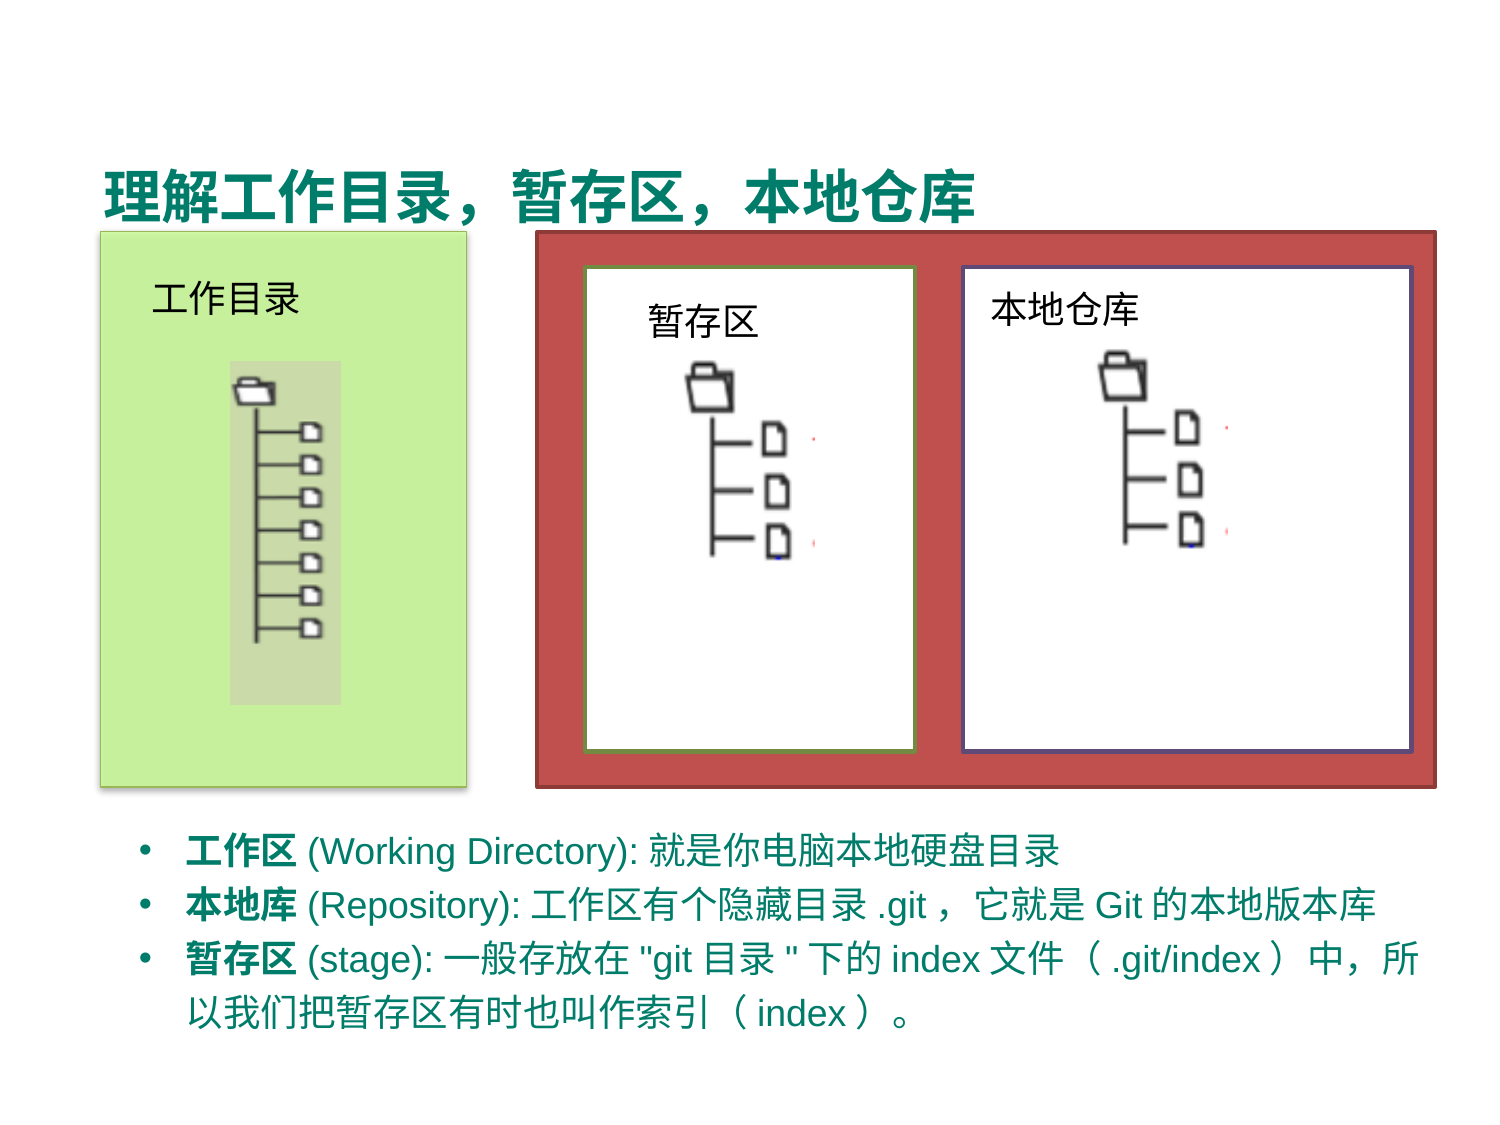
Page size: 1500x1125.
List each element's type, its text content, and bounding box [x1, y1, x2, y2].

text_box 工作目录 [136, 267, 317, 327]
text_box [100, 256, 467, 788]
text_box 工作区(Working Directory):就是你电脑本地硬盘目录 本地库(Repository):工作区有个隐藏目录.git，它就是Git的本地版本库 暂存区(stage):一般存放在"git目录"下的index文件（.git/index）中，所以我们把暂存区有时也叫作索引（index）。 [123, 810, 1435, 1042]
text_box 本地仓库 [975, 278, 1156, 339]
picture [1092, 337, 1228, 562]
picture [678, 349, 815, 573]
text_box [535, 256, 1437, 789]
text_box [961, 265, 1414, 754]
picture [229, 361, 341, 705]
text_box 暂存区 [632, 290, 775, 351]
text_box 理解工作目录，暂存区，本地仓库 [88, 113, 1443, 256]
text_box [583, 265, 917, 754]
